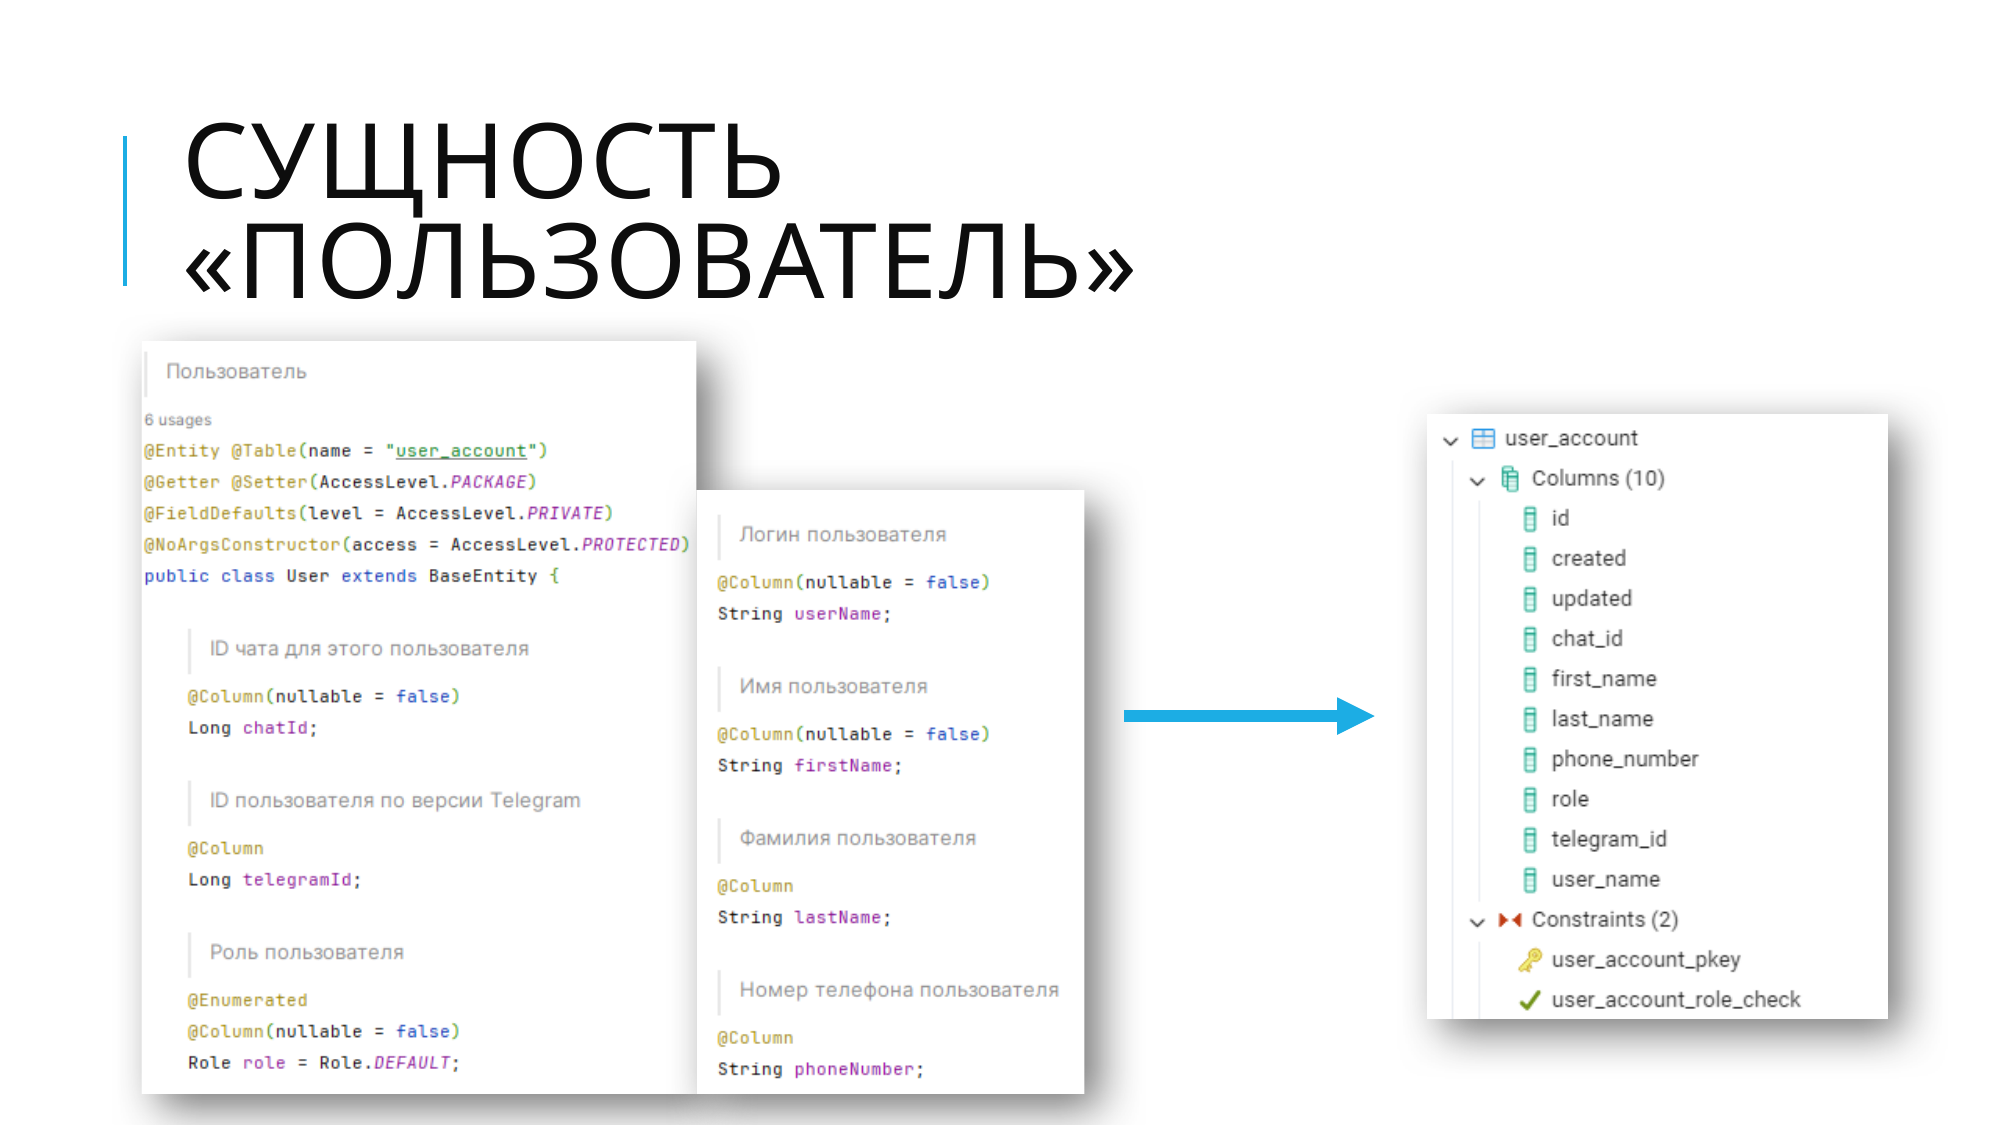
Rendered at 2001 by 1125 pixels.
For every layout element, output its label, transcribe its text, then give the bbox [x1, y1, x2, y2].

picture [141, 341, 1085, 1094]
title Сущность «пользователь» [168, 96, 1763, 342]
picture [1426, 413, 1888, 1019]
